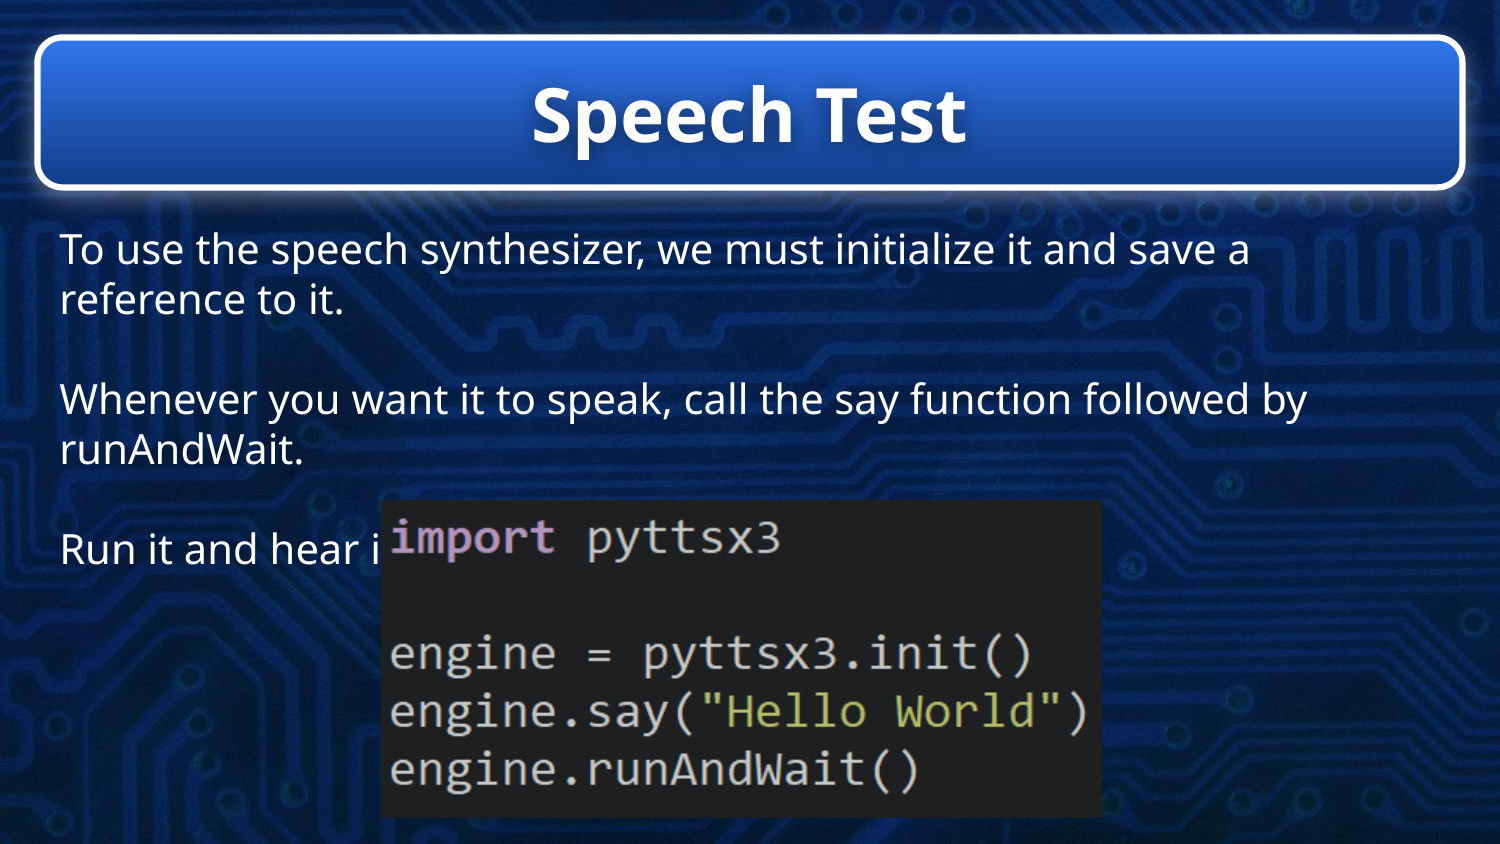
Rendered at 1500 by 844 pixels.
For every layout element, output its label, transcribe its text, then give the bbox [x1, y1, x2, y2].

title Loop [31, 63, 1469, 201]
title Speech Test [75, 56, 1425, 169]
picture [0, 0, 1500, 844]
text_box To use the speech synthesizer, we must initialize it and save a reference to it. Whenever you want it to speak, call the say function followed by runAndWait. Run it and hear it speak. [44, 207, 1439, 493]
